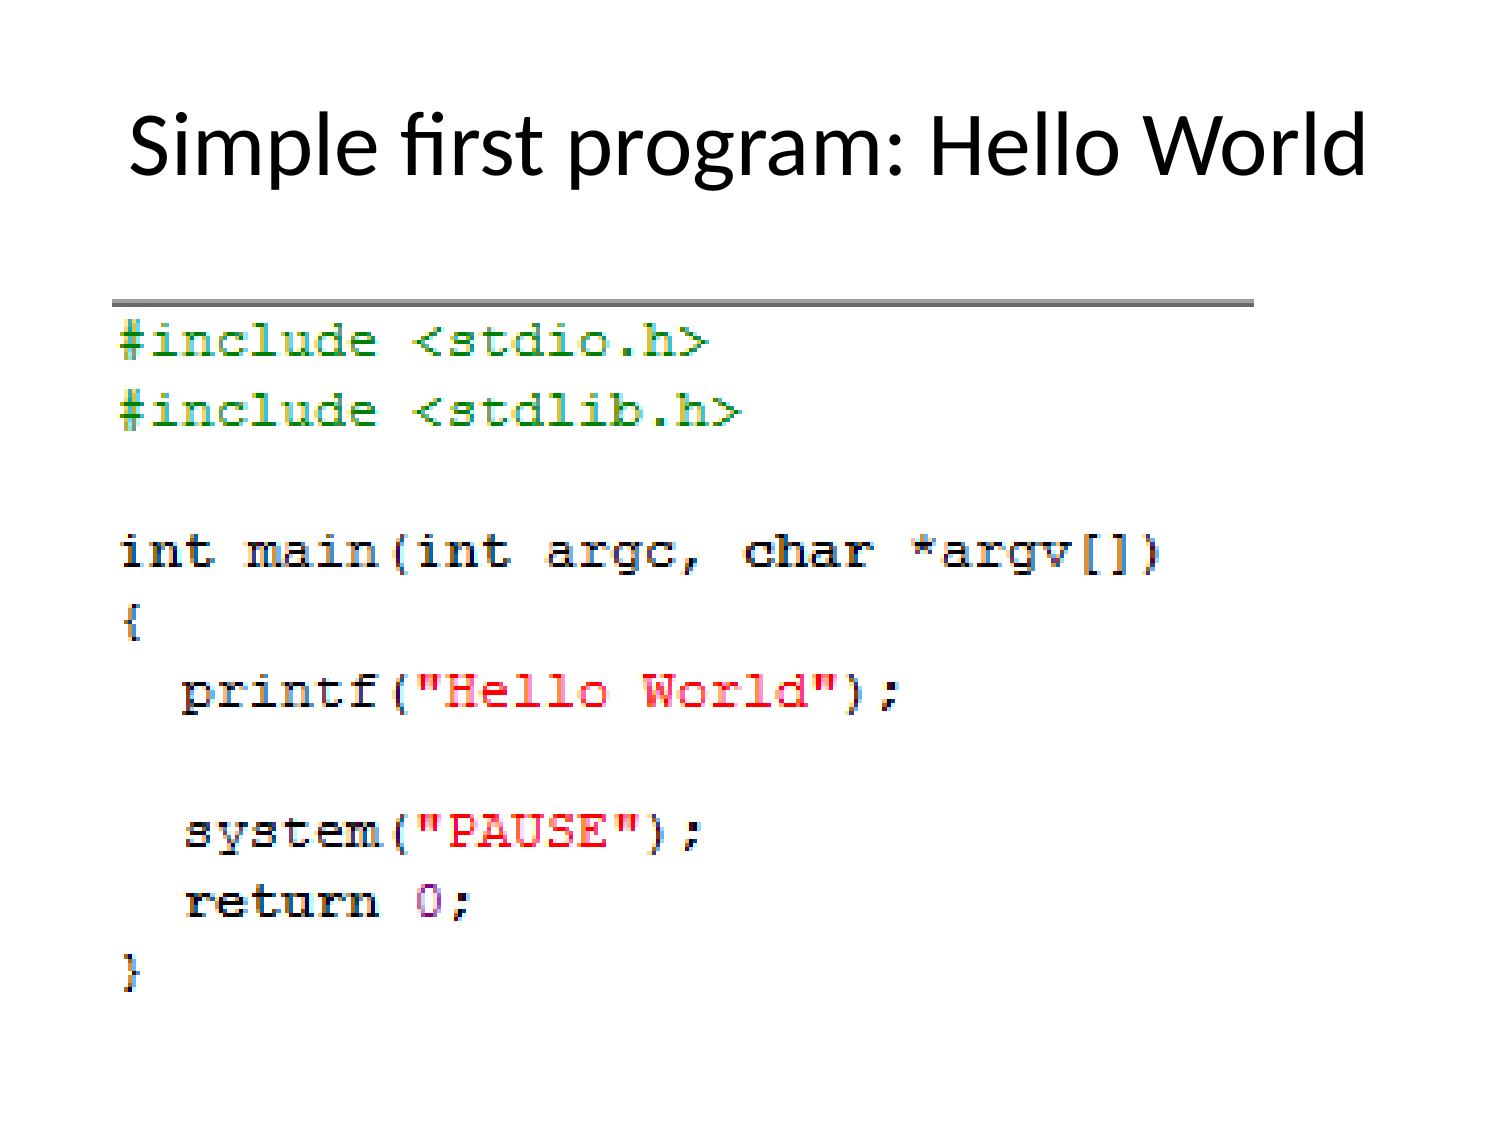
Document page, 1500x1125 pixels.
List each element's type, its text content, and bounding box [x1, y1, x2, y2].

title Simple first program: Hello World [75, 45, 1425, 233]
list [112, 299, 1254, 1026]
